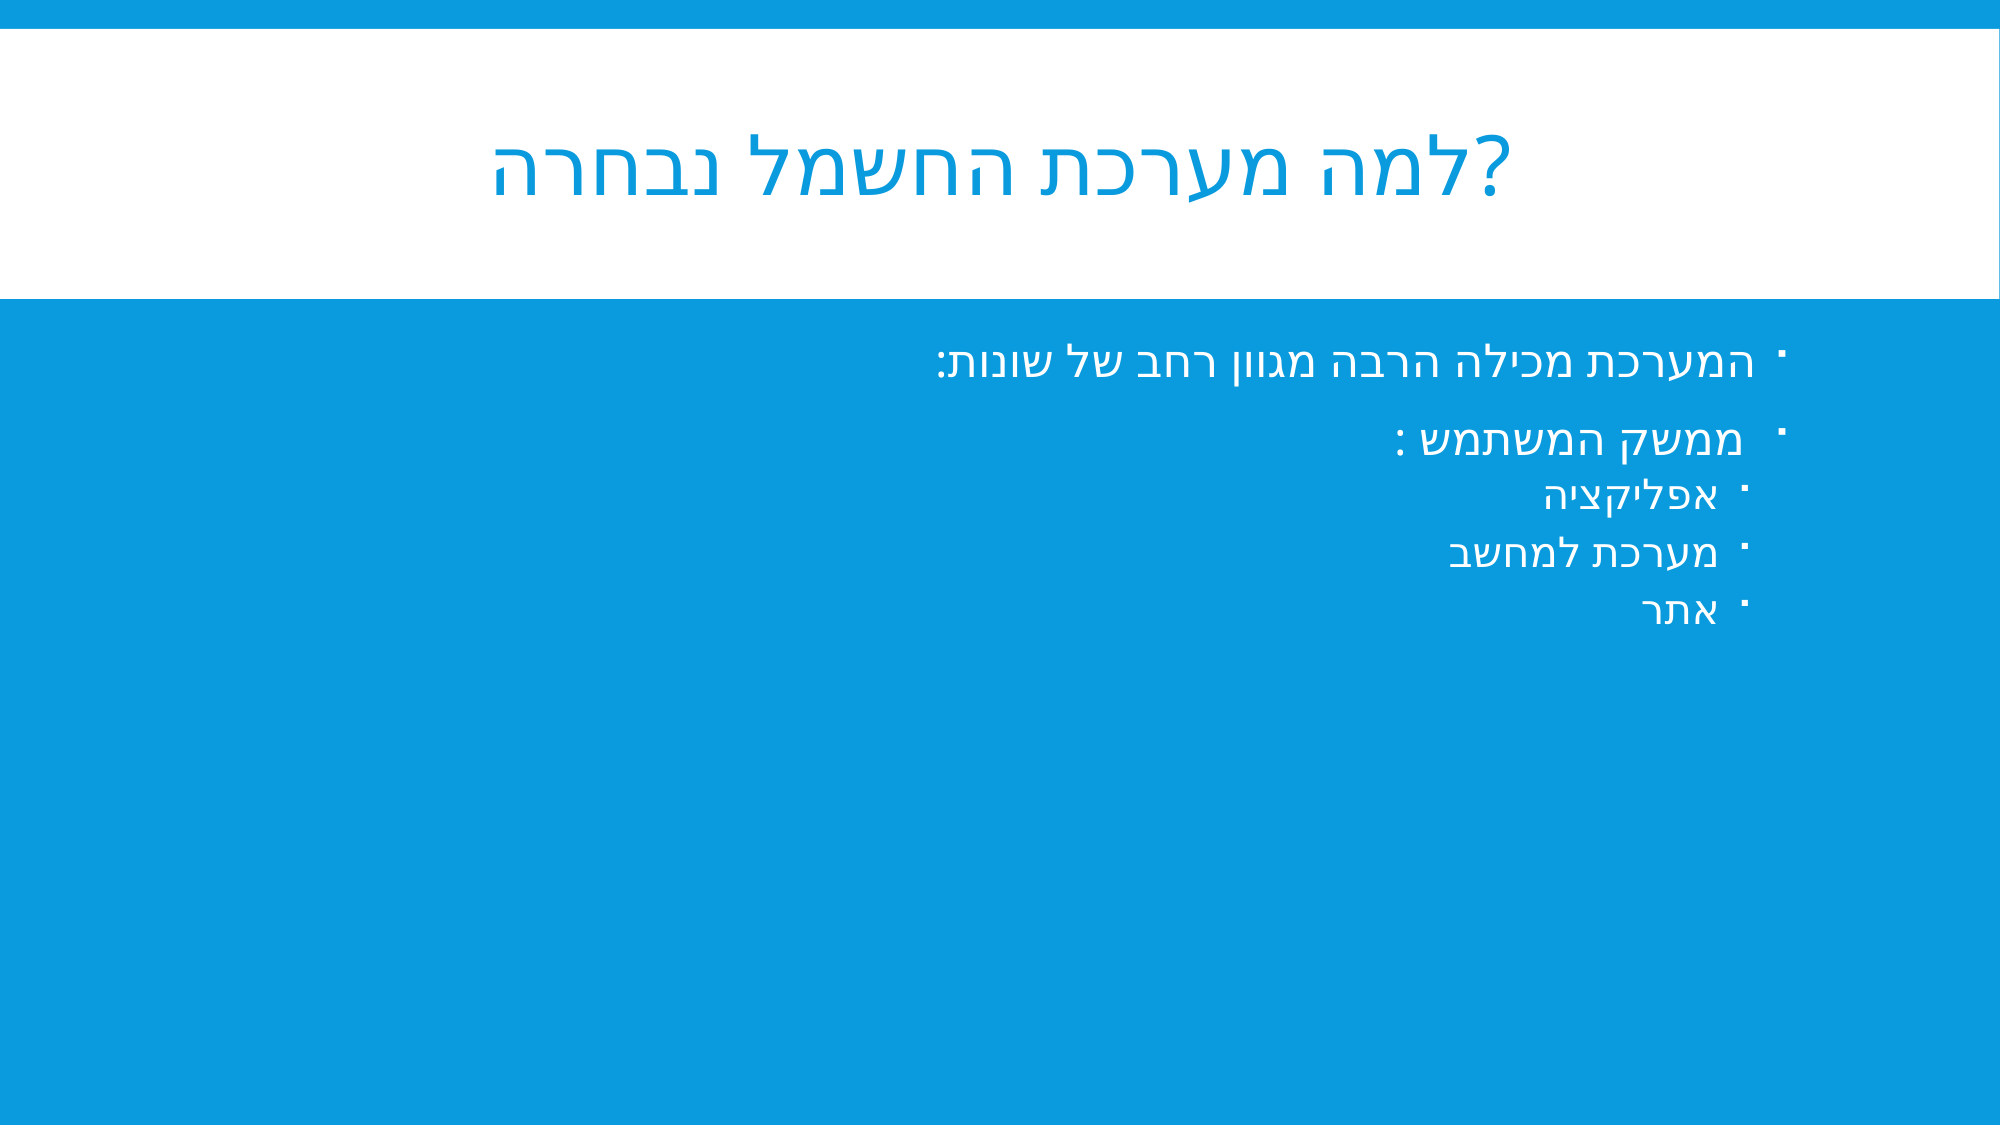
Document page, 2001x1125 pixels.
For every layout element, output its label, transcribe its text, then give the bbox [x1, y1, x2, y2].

list המערכת מכילה הרבה מגוון רחב של שונות: ממשק המשתמש : אפליקציה מערכת למחשב אתר [197, 329, 1803, 1020]
title למה מערכת החשמל נבחרה? [197, 46, 1803, 295]
